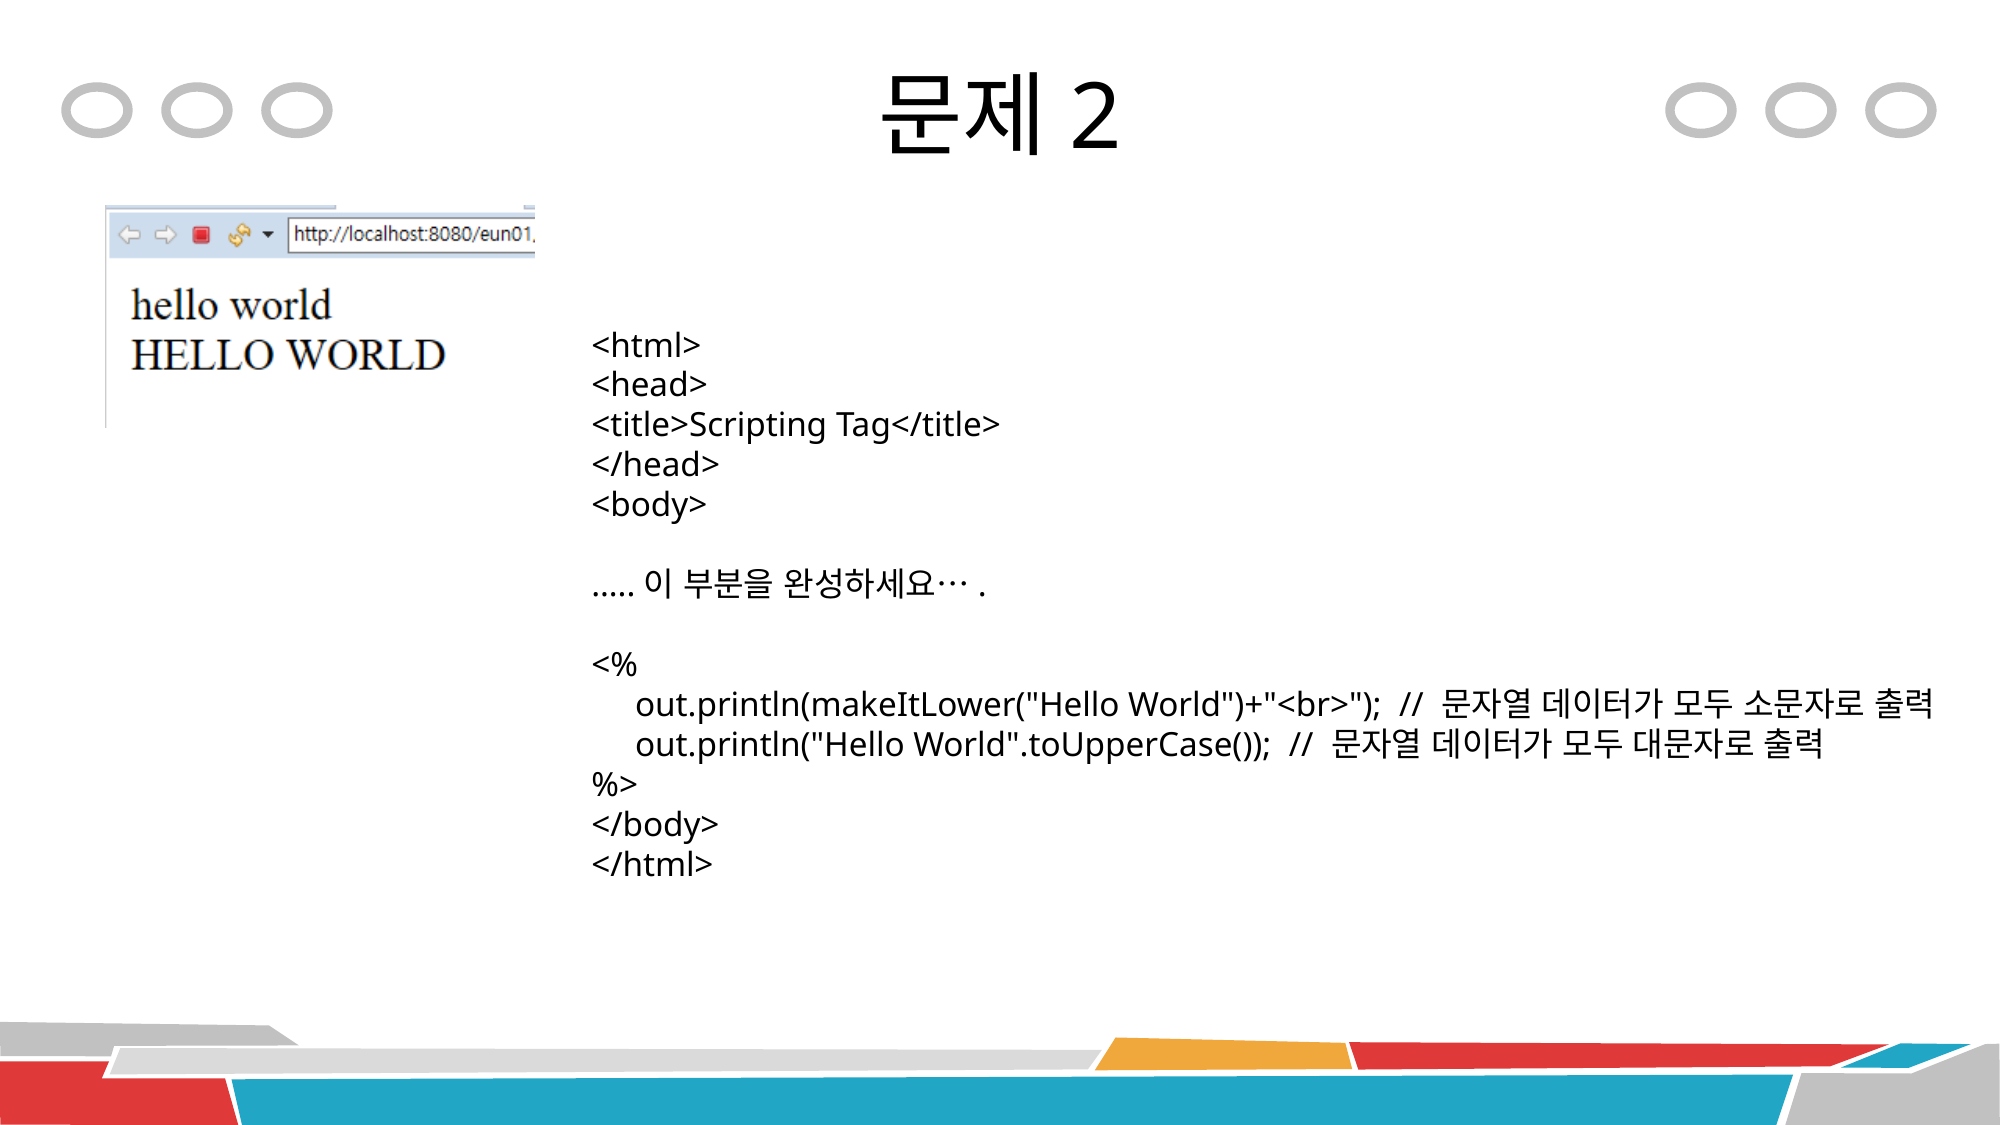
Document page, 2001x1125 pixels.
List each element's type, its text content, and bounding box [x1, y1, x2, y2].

text_box <html> <head> <title>Scripting Tag</title> </head> <body> …..이 부분을 완성하세요…. <% out.println(makeItLower("Hello World")+"<br>"); // 문자열 데이터가 모두 소문자로 출력 out.println("Hello World".toUpperCase()); // 문자열 데이터가 모두 대문자로 출력 %> </body> </html> [576, 316, 2000, 890]
title 문제2 [350, 18, 1650, 206]
picture [104, 205, 536, 428]
